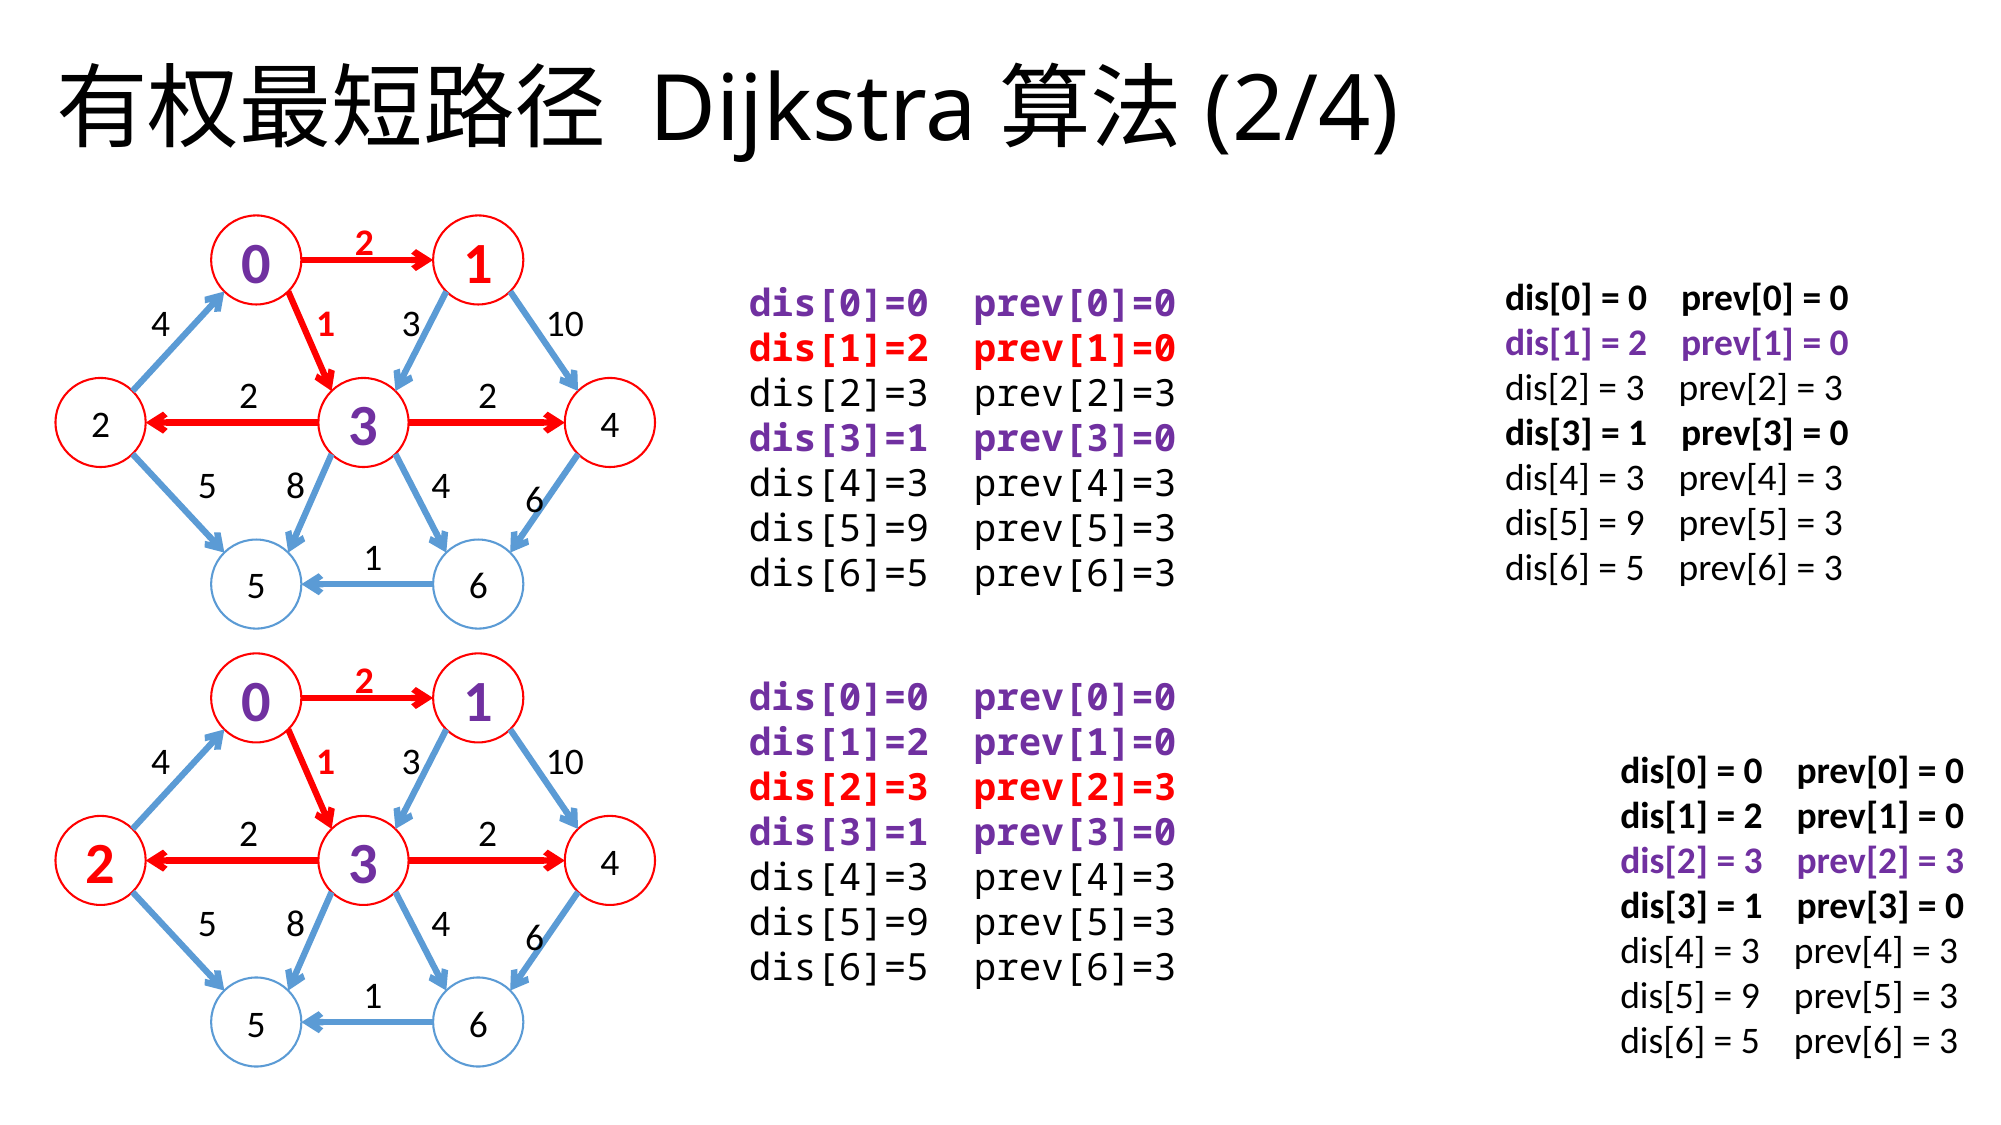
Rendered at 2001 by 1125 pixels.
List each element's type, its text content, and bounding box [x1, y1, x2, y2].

text_box dis[0] = 0 prev[0] = 0 dis[1] = 2 prev[1] = 0 dis[2] = 3 prev[2] = 3 dis[3] = 1 prev[3] = 0 dis[4] = 3 prev[4] = 3 dis[5] = 9 prev[5] = 3 dis[6] = 5 prev[6] = 3 [1490, 265, 1885, 596]
text_box dis[0]=0 prev[0]=0 dis[1]=2 prev[1]=0 dis[2]=3 prev[2]=3 dis[3]=1 prev[3]=0 dis[4]=3 prev[4]=3 dis[5]=9 prev[5]=3 dis[6]=5 prev[6]=3 [734, 271, 1265, 602]
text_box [55, 648, 655, 1067]
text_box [55, 210, 655, 629]
text_box dis[0]=0 prev[0]=0 dis[1]=2 prev[1]=0 dis[2]=3 prev[2]=3 dis[3]=1 prev[3]=0 dis[4]=3 prev[4]=3 dis[5]=9 prev[5]=3 dis[6]=5 prev[6]=3 [734, 665, 1265, 996]
text_box dis[0] = 0 prev[0] = 0 dis[1] = 2 prev[1] = 0 dis[2] = 3 prev[2] = 3 dis[3] = 1 prev[3] = 0 dis[4] = 3 prev[4] = 3 dis[5] = 9 prev[5] = 3 dis[6] = 5 prev[6] = 3 [1605, 738, 2000, 1069]
title 有权最短路径 Dijkstra算法(2/4) [41, 1, 1767, 220]
